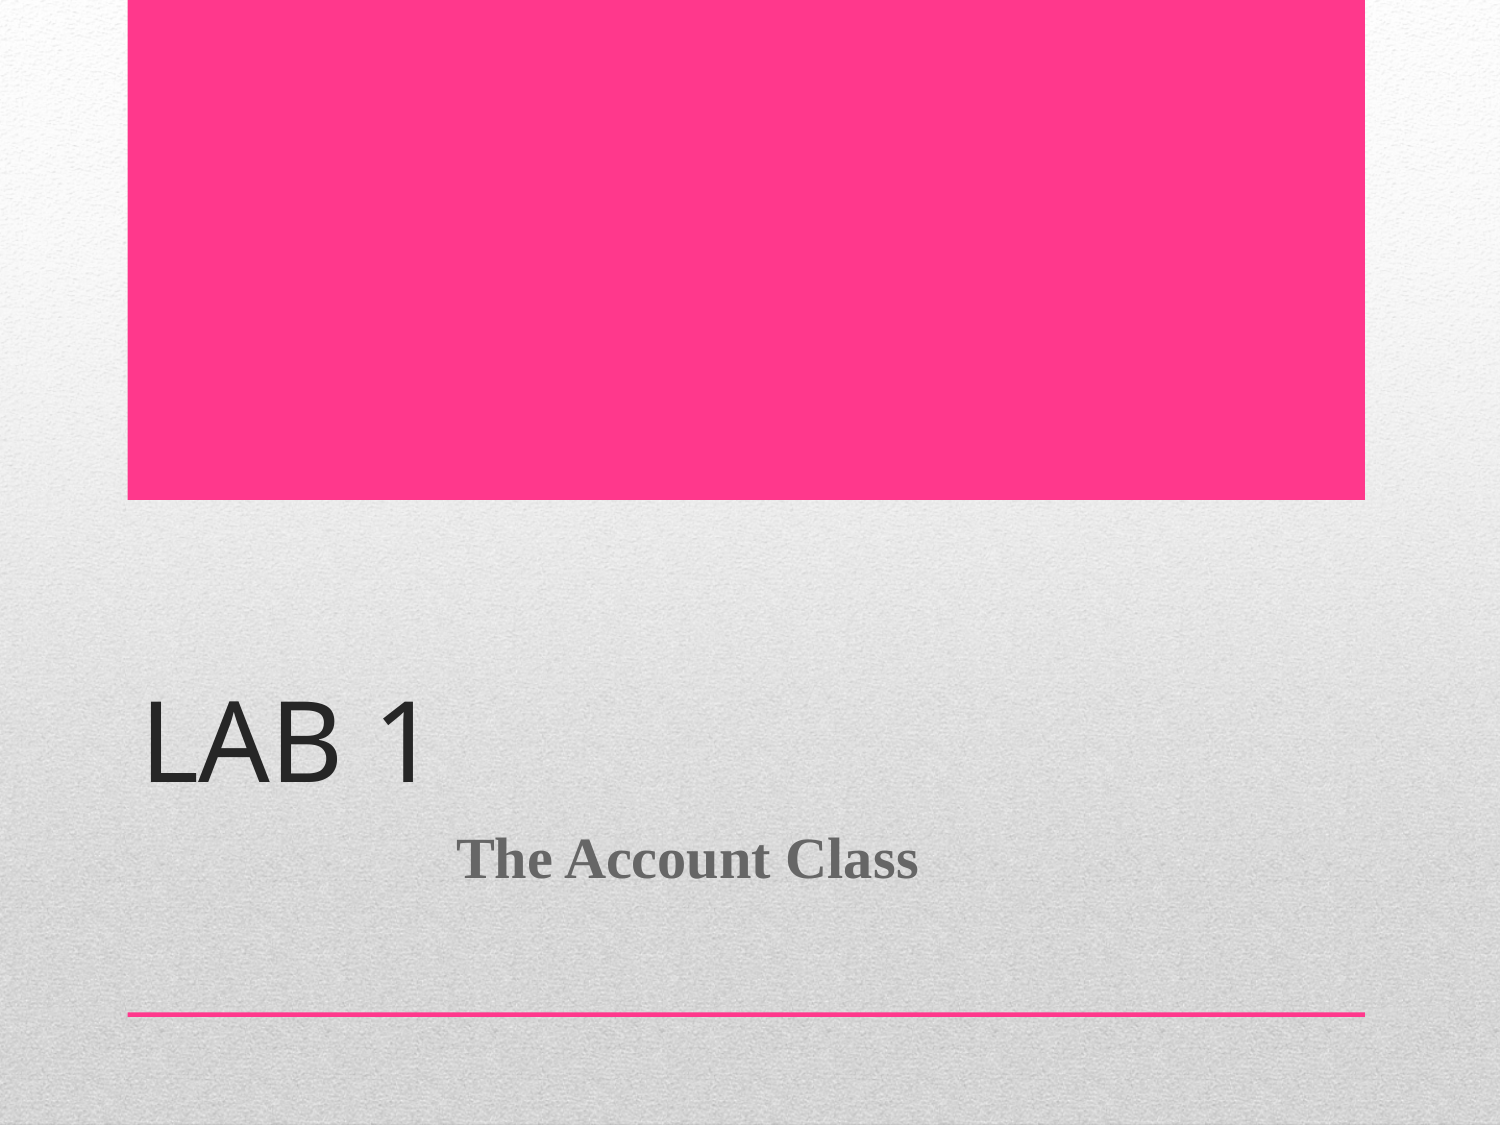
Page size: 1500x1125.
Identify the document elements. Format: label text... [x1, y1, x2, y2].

title Lab 1 [125, 537, 1363, 813]
list The Account Class [125, 812, 1250, 963]
